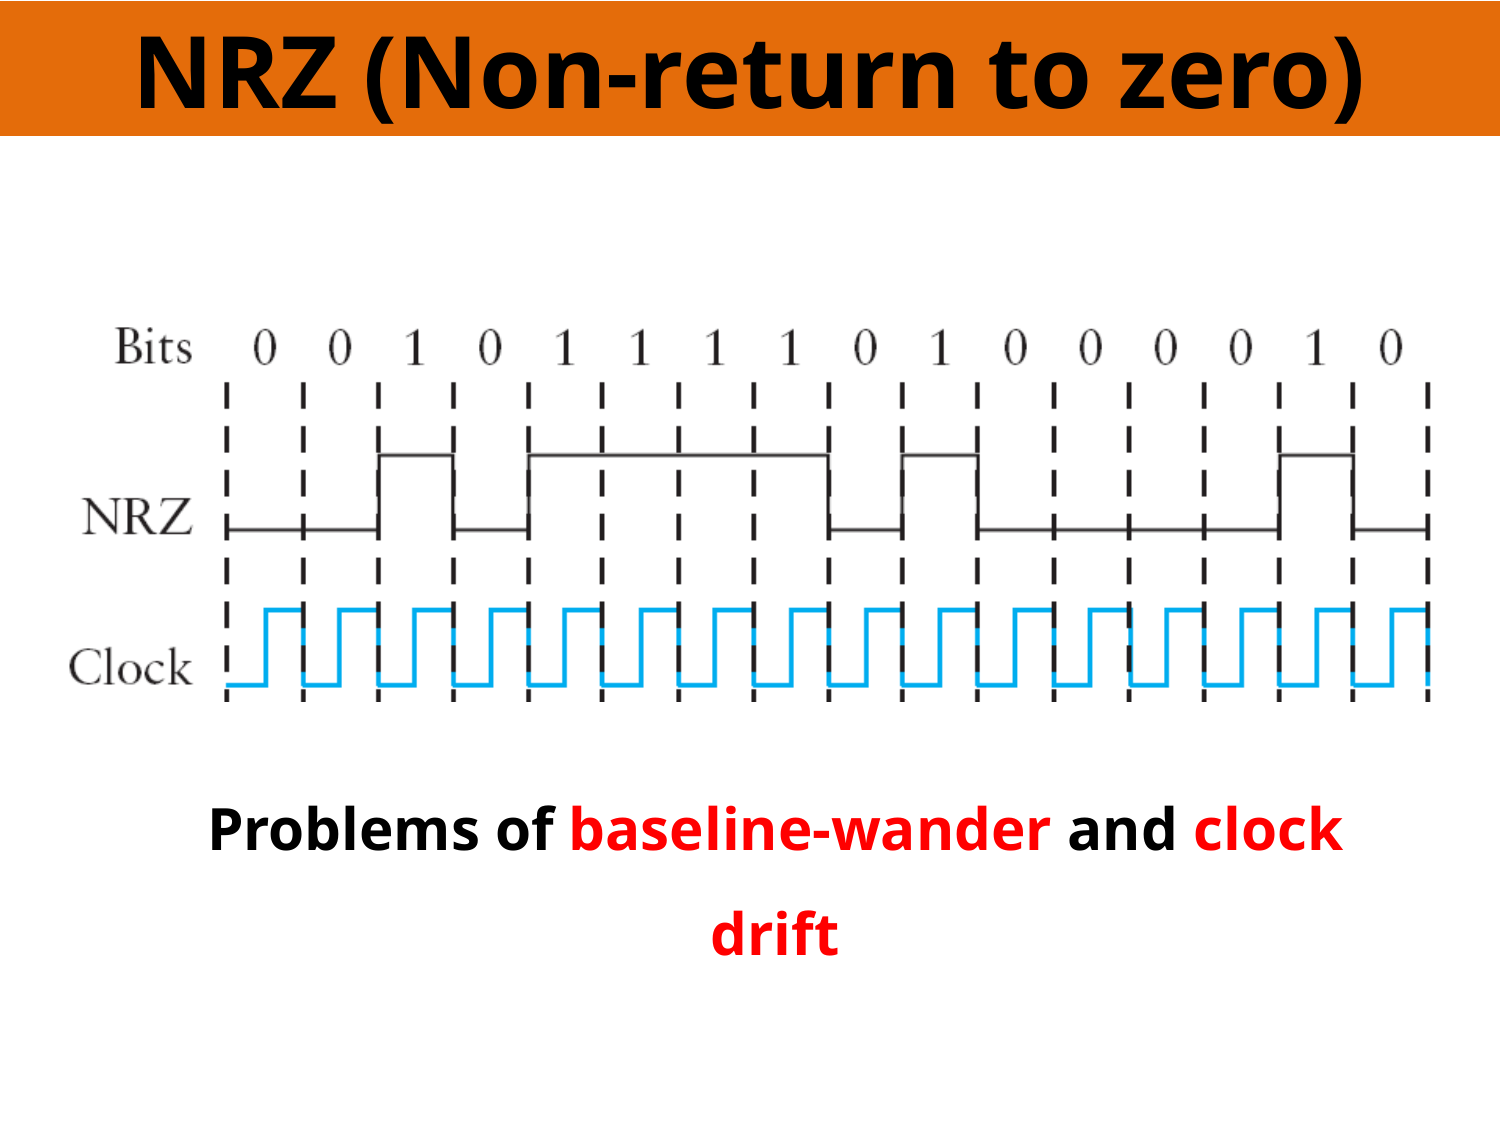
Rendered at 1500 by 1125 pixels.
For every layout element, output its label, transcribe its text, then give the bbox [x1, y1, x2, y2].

text_box NRZ (Non-return to zero) [0, 1, 1500, 136]
picture [12, 312, 1432, 702]
text_box Problems of baseline-wander and clock drift [187, 749, 1363, 975]
